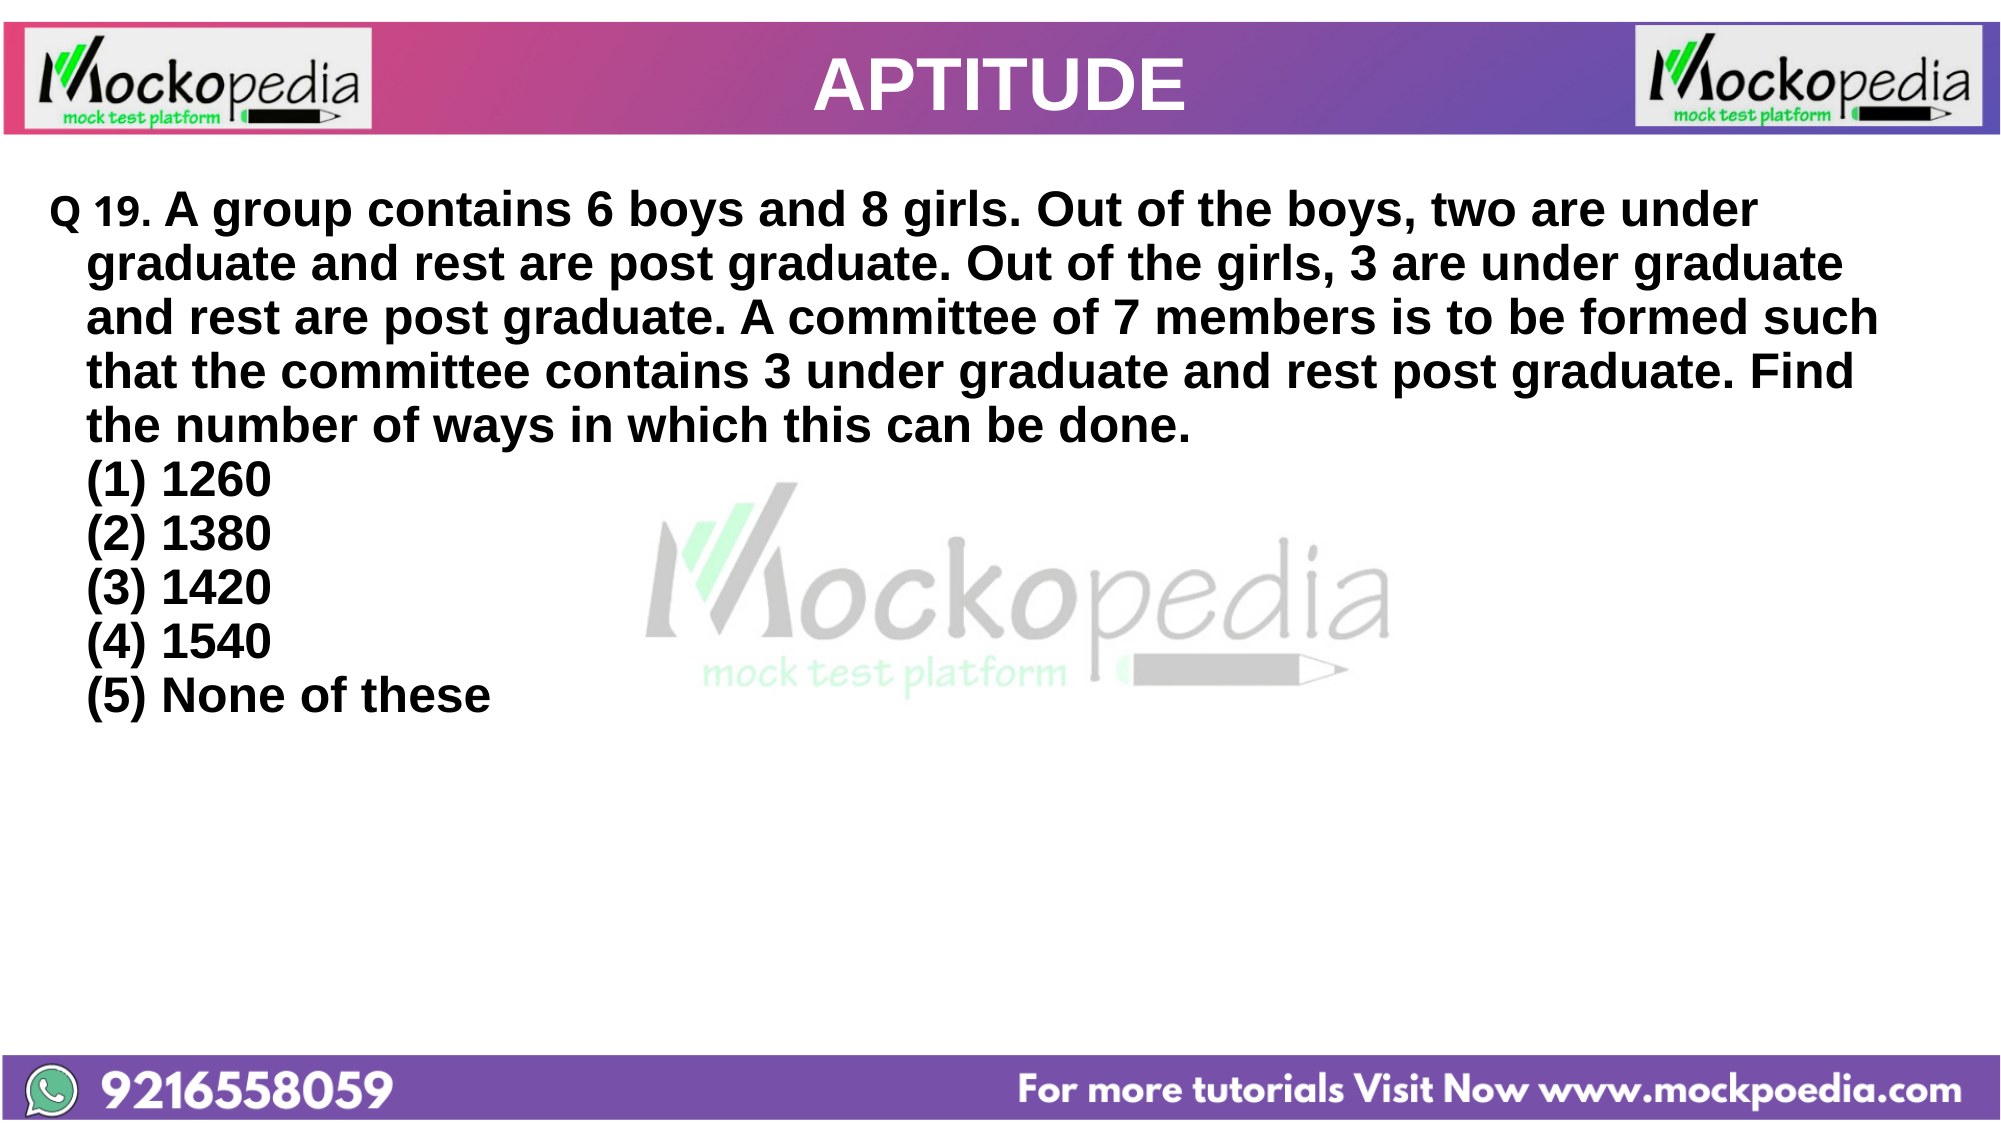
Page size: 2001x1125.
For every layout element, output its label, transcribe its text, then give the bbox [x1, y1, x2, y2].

list Q 19. A group contains 6 boys and 8 girls. Out of the boys, two are under graduate and rest are post graduate. Out of the girls, 3 are under graduate and rest are post graduate. A committee of 7 members is to be formed such that the committee contains 3 under graduate and rest post graduate. Find the number of ways in which this can be done. (1) 1260 (2) 1380 (3) 1420 (4) 1540 (5) None of these [33, 175, 1959, 1053]
title APTITUDE [41, 31, 1959, 142]
picture [0, 0, 2001, 1125]
